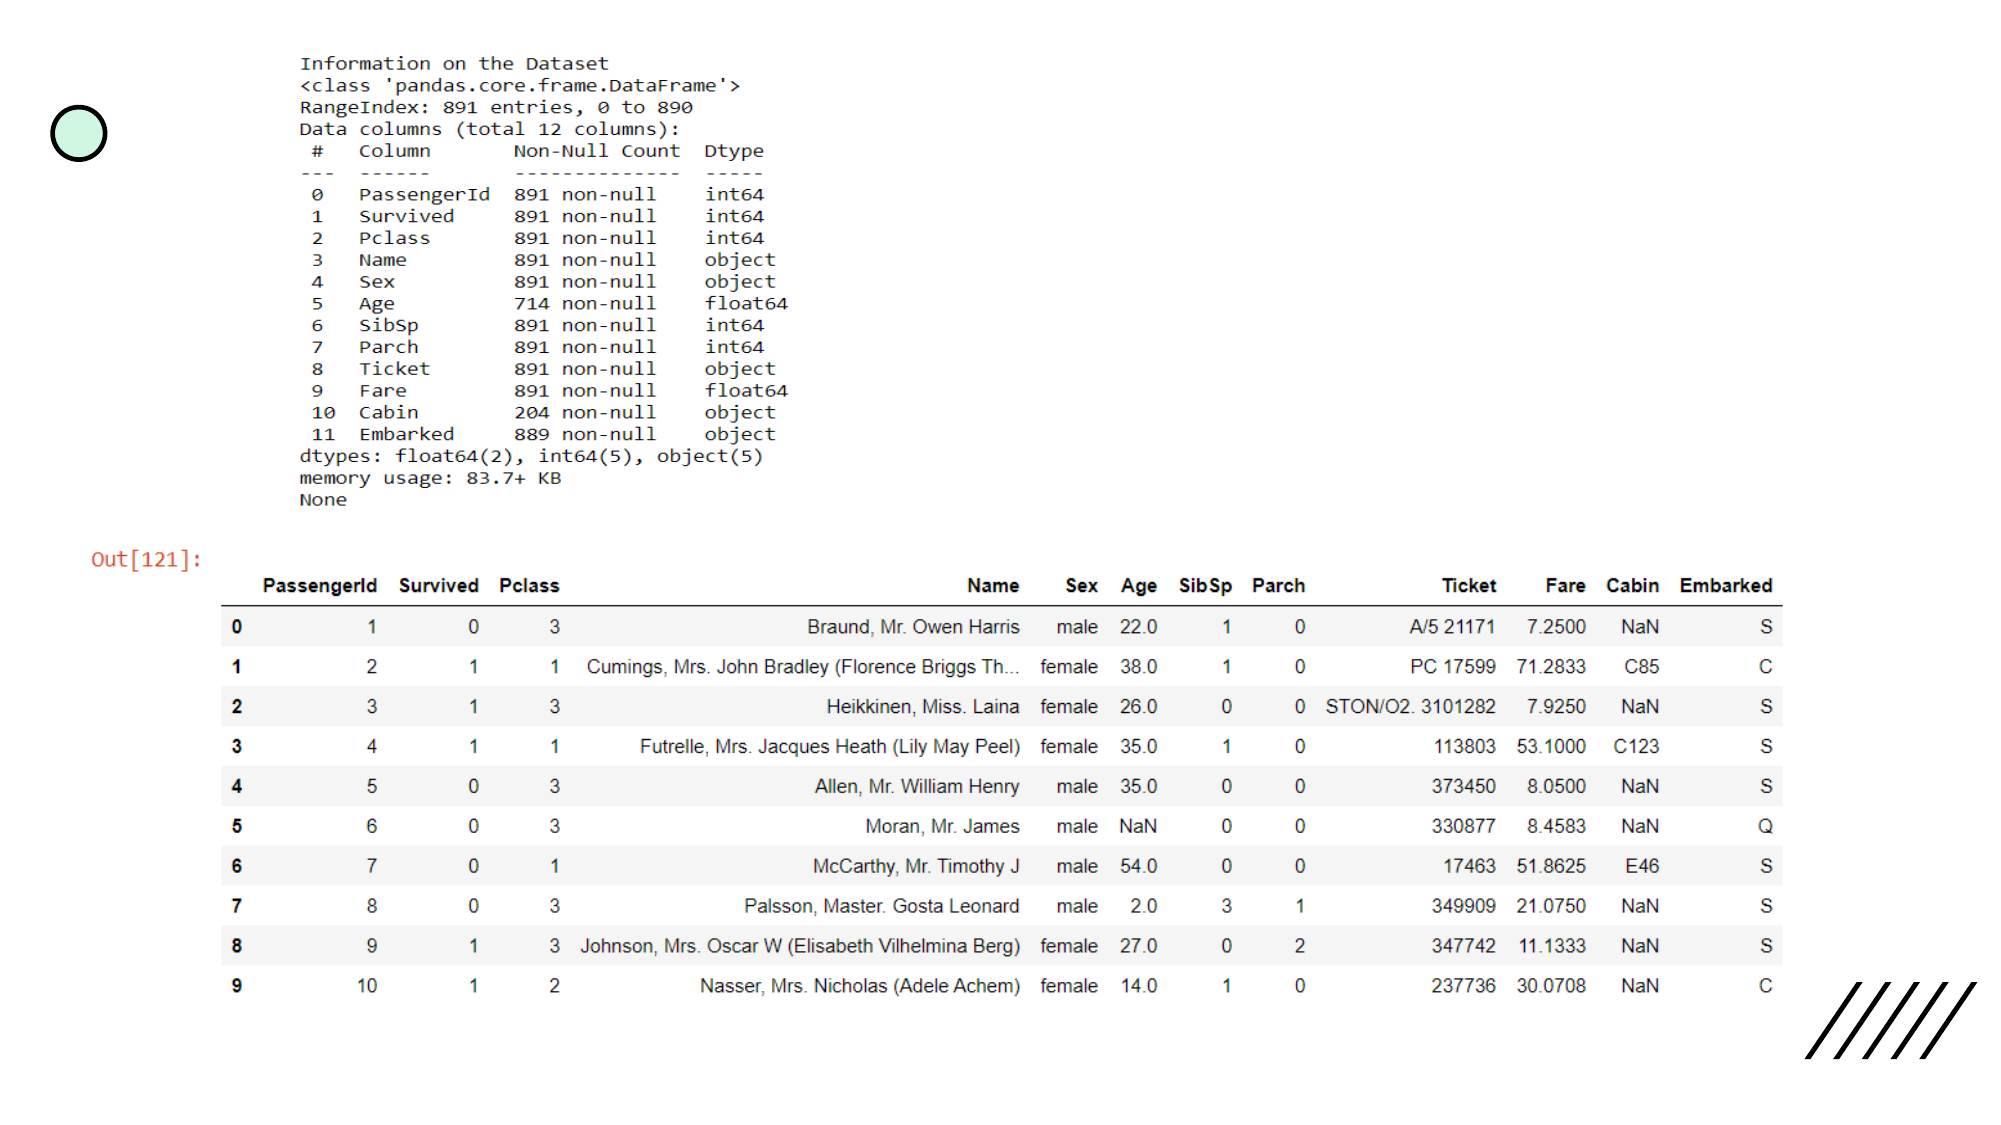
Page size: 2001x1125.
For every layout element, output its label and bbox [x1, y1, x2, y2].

list [291, 52, 919, 516]
picture [63, 546, 1797, 1017]
